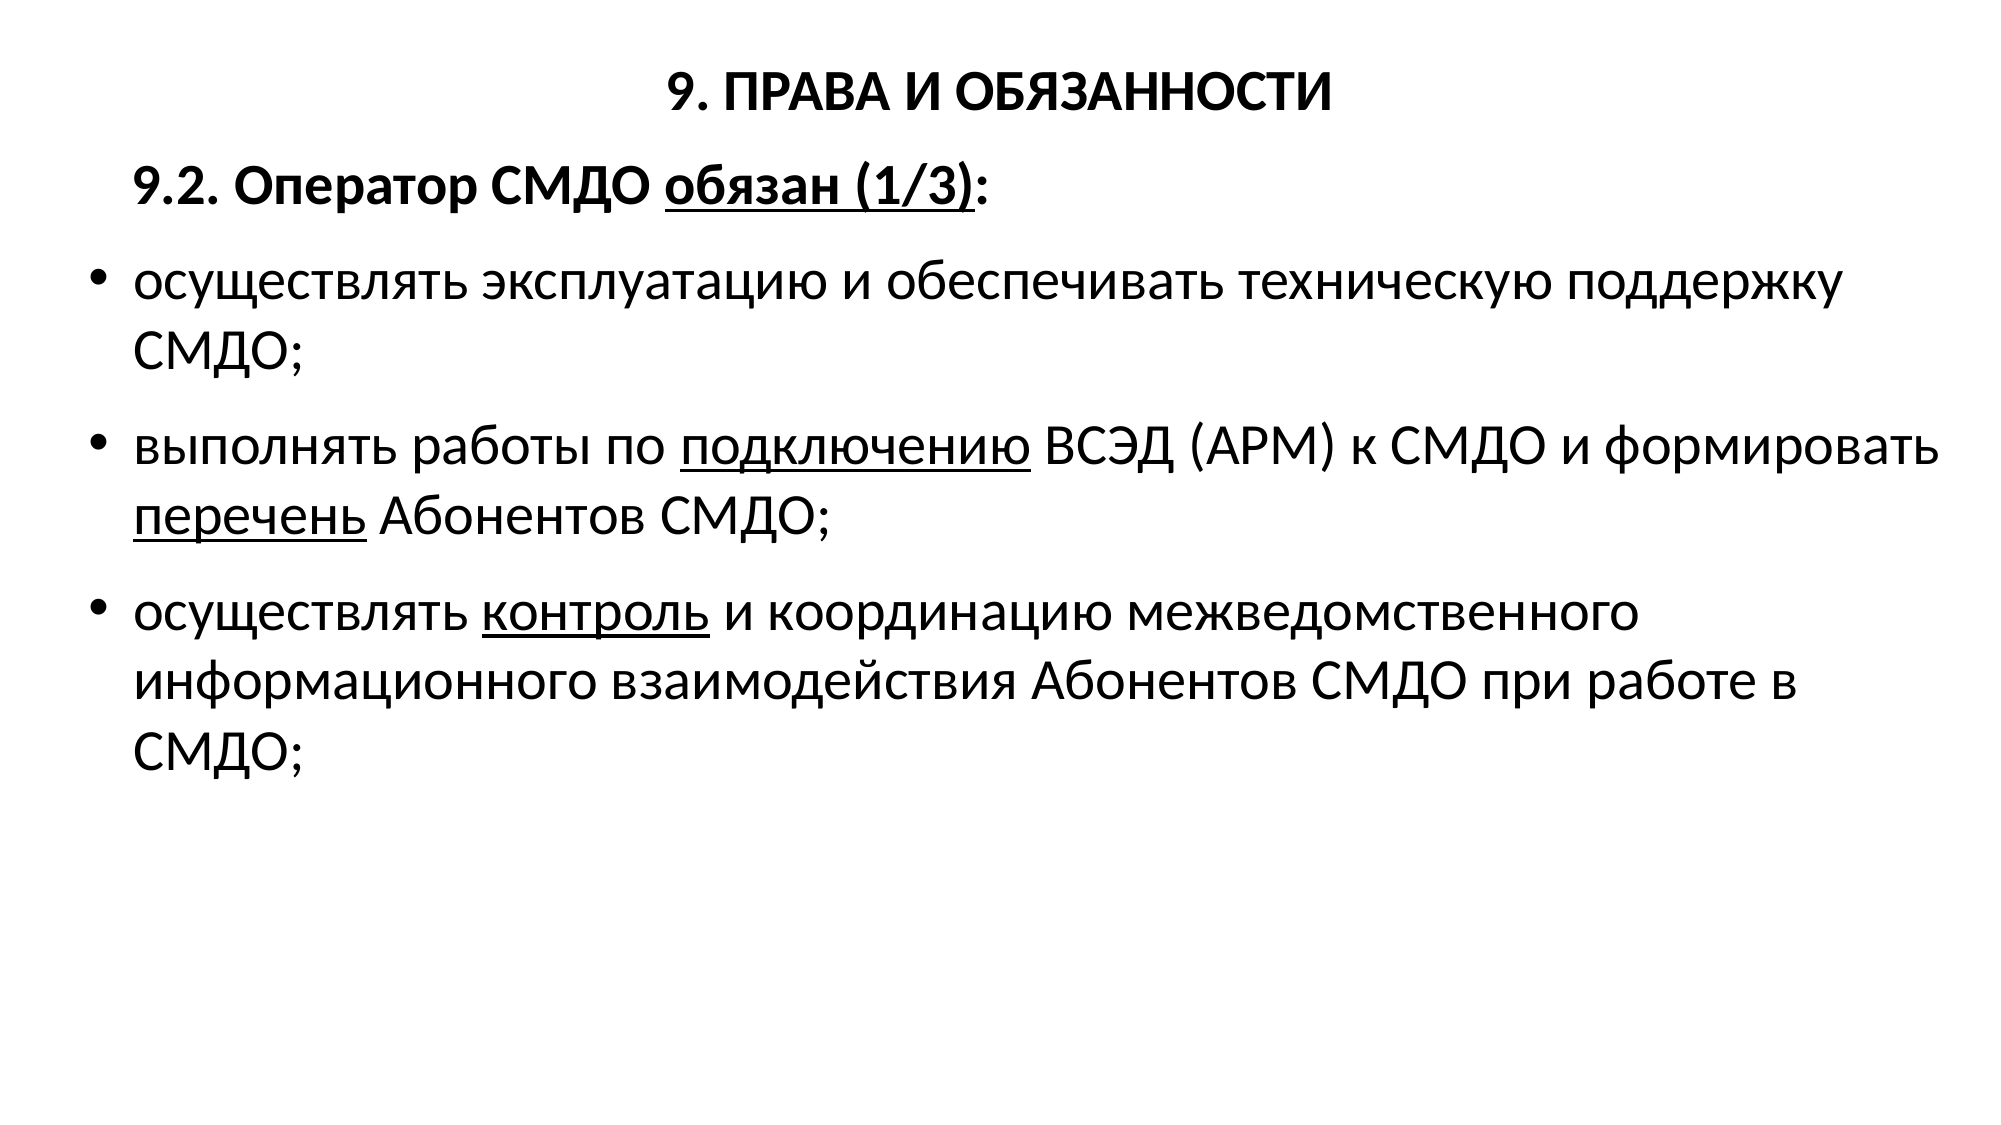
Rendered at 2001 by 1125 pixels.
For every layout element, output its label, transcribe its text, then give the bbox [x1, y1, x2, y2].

text_box 9. ПРАВА И ОБЯЗАННОСТИ 9.2. Оператор СМДО обязан (1/3): осуществлять эксплуатацию и обеспечивать техническую поддержку СМДО; выполнять работы по подключению ВСЭД (АРМ) к СМДО и формировать перечень Абонентов СМДО; осуществлять контроль и координацию межведомственного информационного взаимодействия Абонентов СМДО при работе в СМДО; [43, 44, 1967, 789]
